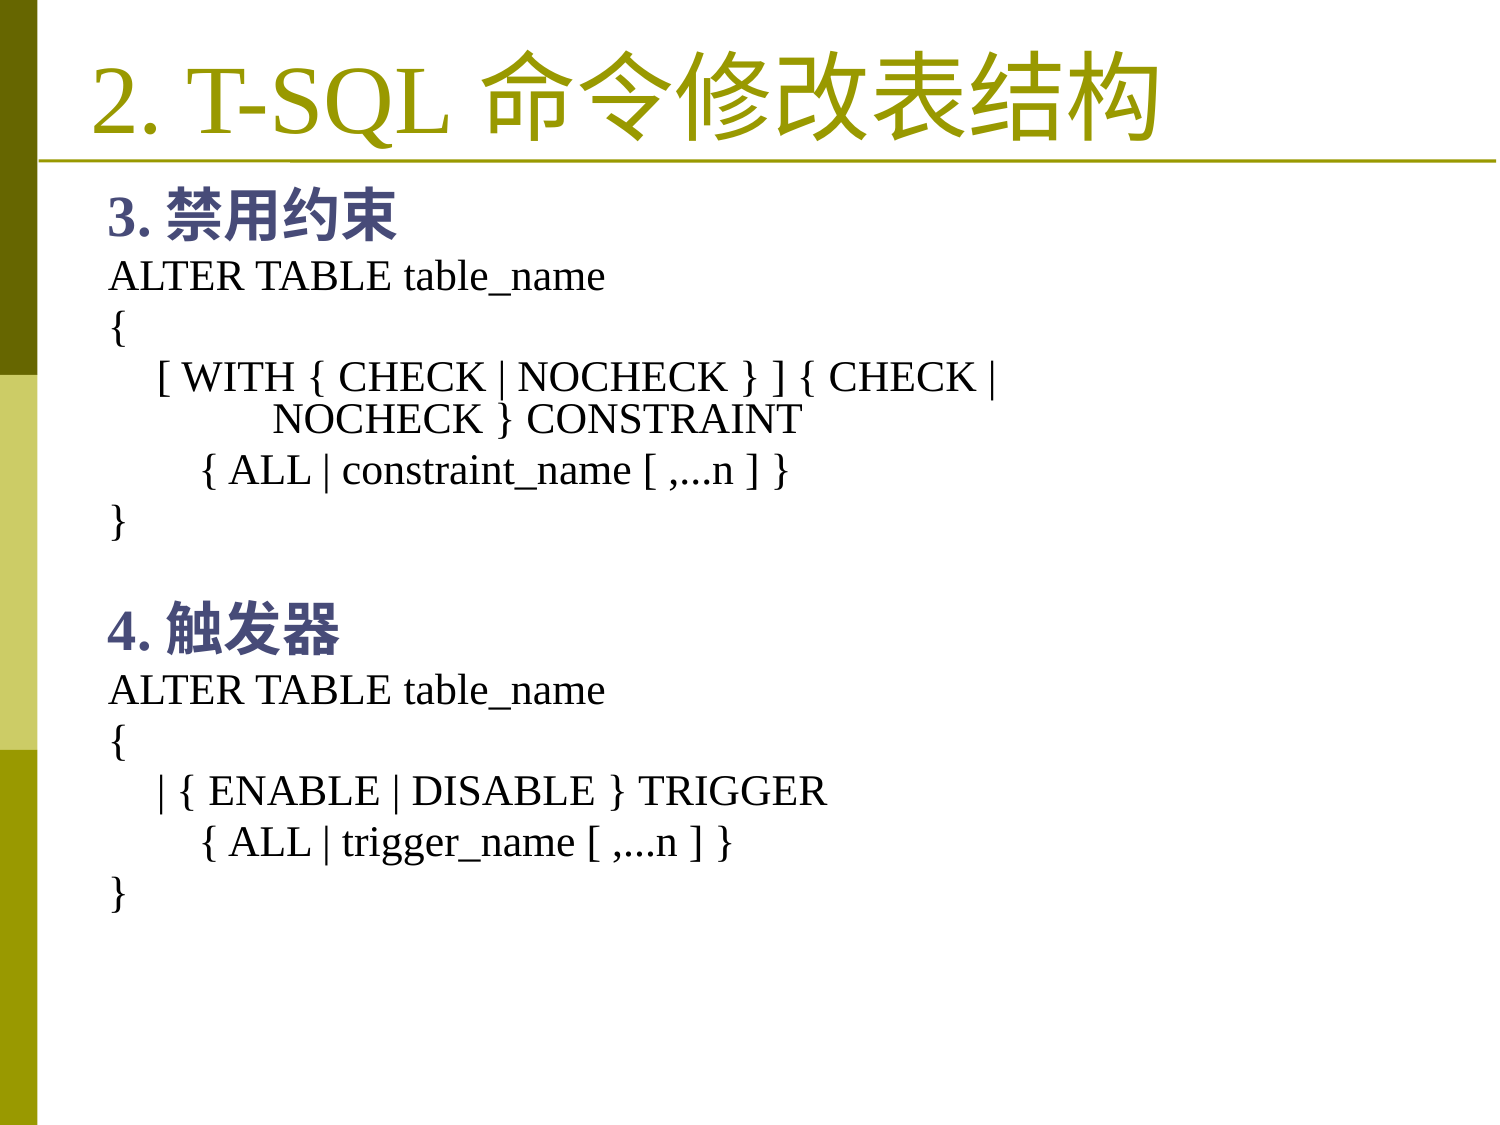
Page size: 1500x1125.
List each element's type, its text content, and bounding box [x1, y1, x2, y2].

list 3.禁用约束 ALTER TABLE table_name { [ WITH { CHECK | NOCHECK } ] { CHECK | NOCHECK } CONSTRAINT { ALL | constraint_name [ ,...n ] } } 4.触发器 ALTER TABLE table_name { | { ENABLE | DISABLE } TRIGGER { ALL | trigger_name [ ,...n ] } } [75, 184, 1425, 1006]
title 2. T-SQL命令修改表结构 [75, 45, 1425, 161]
